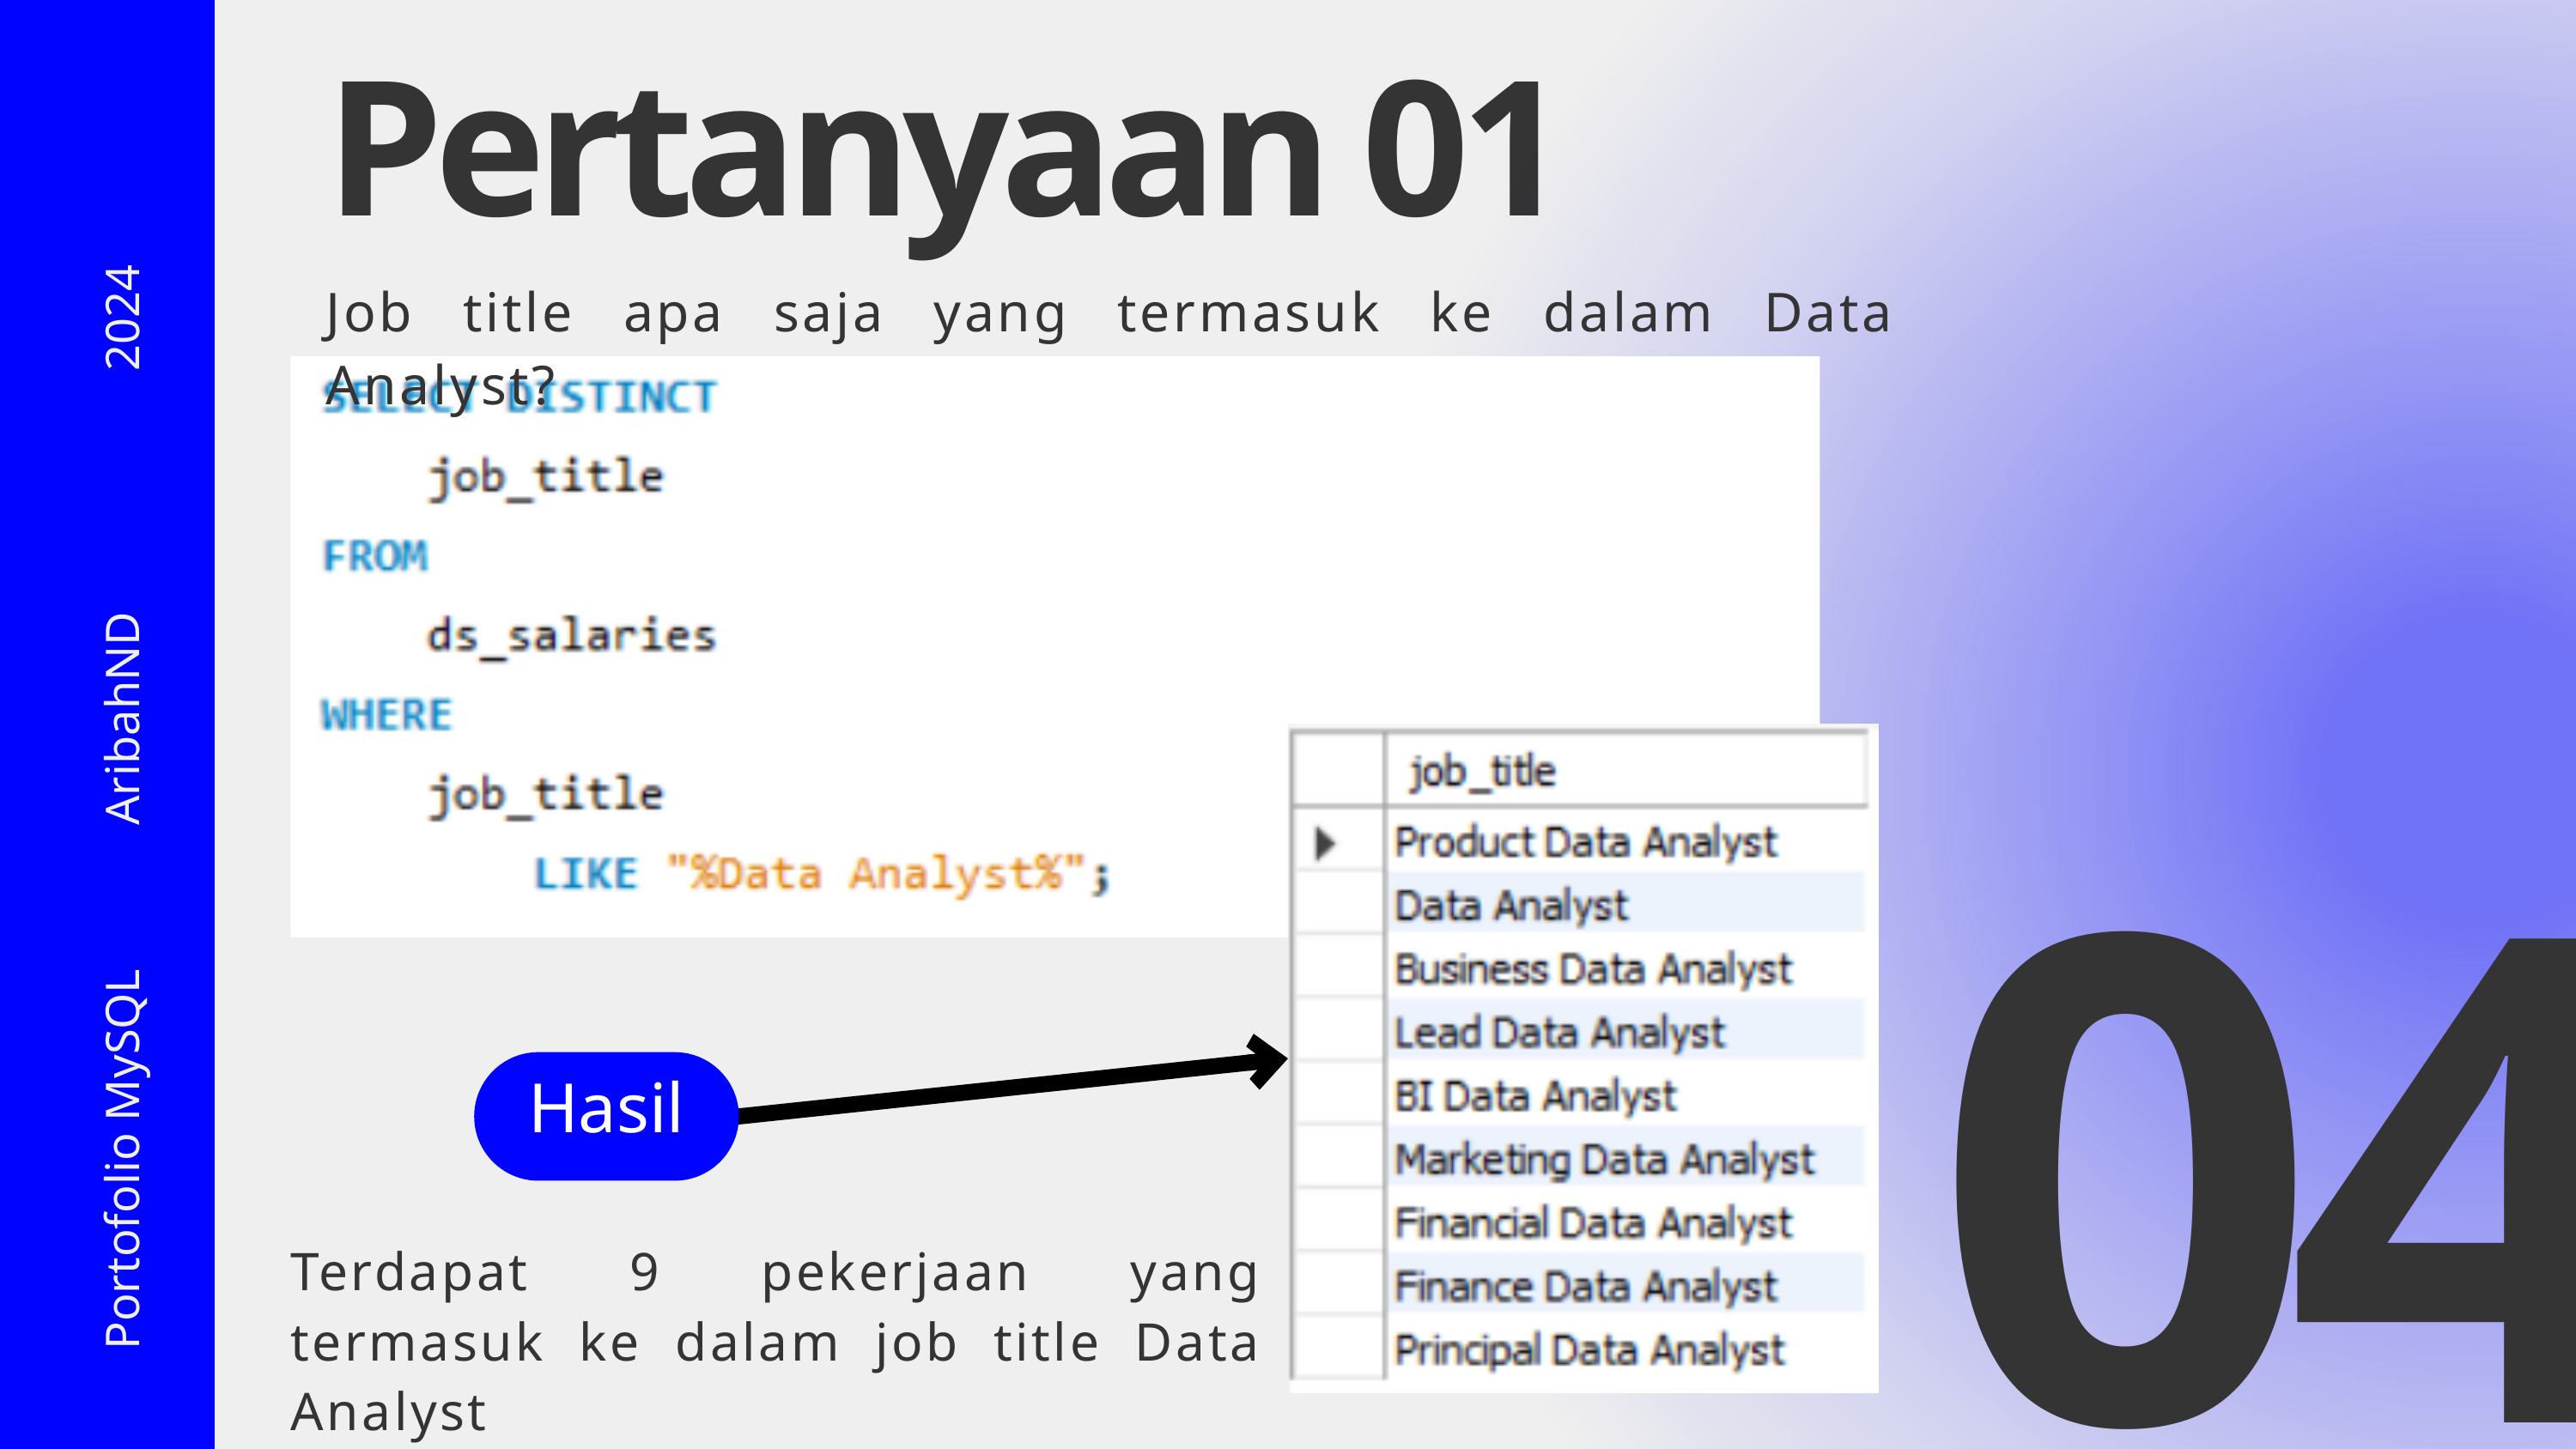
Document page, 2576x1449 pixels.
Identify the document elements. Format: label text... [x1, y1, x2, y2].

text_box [89, 98, 145, 1350]
text_box [1346, 1393, 1775, 1449]
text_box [0, 0, 216, 1449]
text_box Pertanyaan 01 [325, 56, 1346, 254]
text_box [473, 1052, 739, 1181]
text_box [290, 356, 1820, 937]
text_box 04 [1775, 920, 2576, 1449]
text_box [1346, 0, 2576, 920]
text_box Terdapat 9 pekerjaan yang termasuk ke dalam job title Data Analyst [290, 1231, 1264, 1441]
text_box Job title apa saja yang termasuk ke dalam Data Analyst? [325, 270, 1899, 415]
text_box [1288, 724, 1879, 1393]
